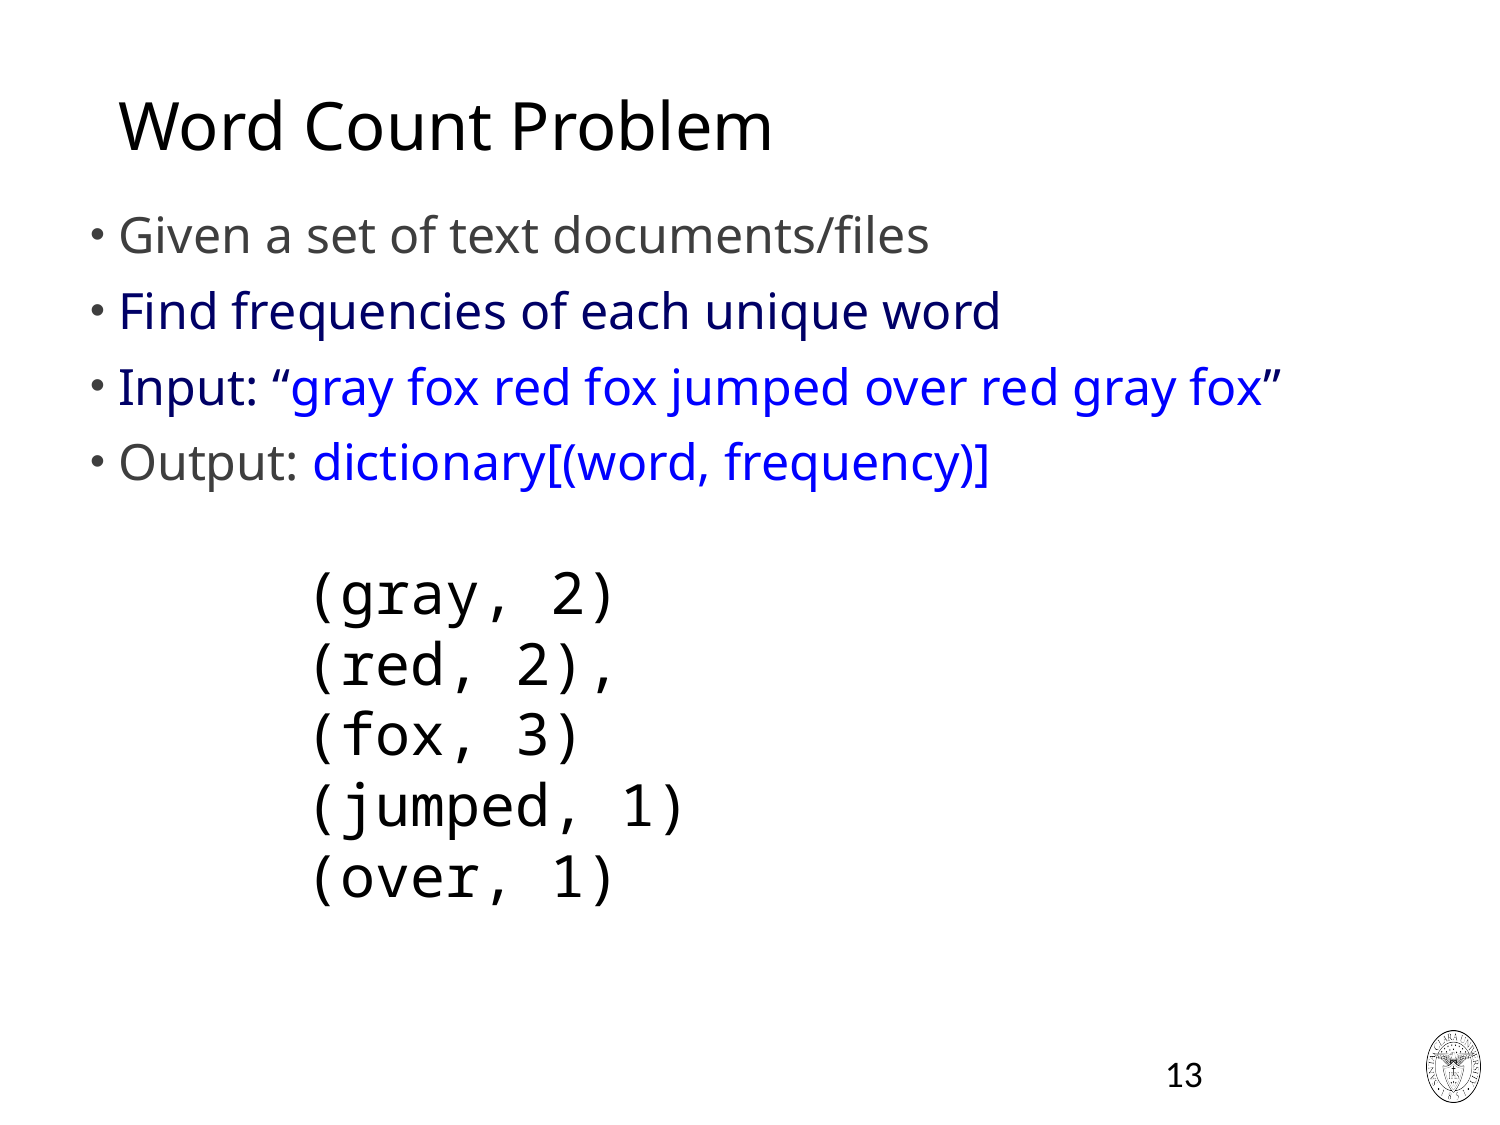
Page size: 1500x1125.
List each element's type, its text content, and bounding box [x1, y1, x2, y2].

slide_number 13 [1149, 1042, 1500, 1103]
list Given a set of text documents/files Find frequencies of each unique word Input: “gray fox red fox jumped over red gray fox” Output: dictionary[(word, frequency)] (gray, 2) (red, 2), (fox, 3) (jumped, 1) (over, 1) [75, 196, 1425, 1080]
picture [1426, 1030, 1481, 1042]
title Word Count Problem [103, 59, 1397, 173]
